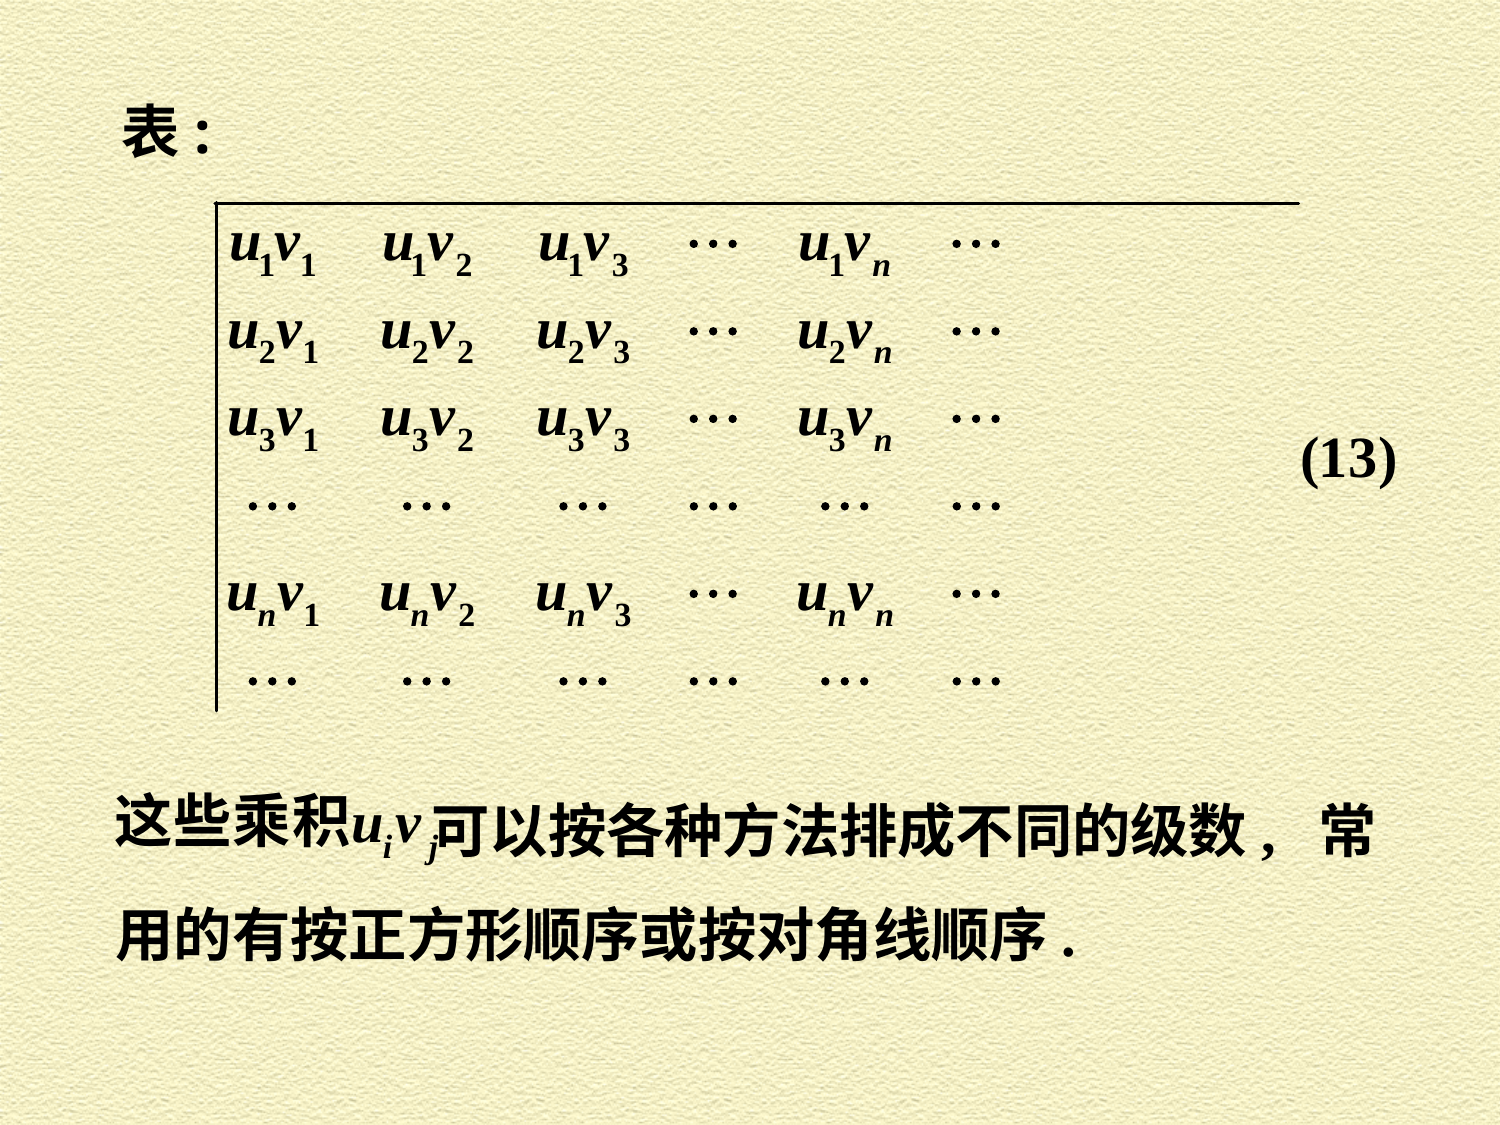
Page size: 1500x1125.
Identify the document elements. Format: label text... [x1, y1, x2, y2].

text_box 用的有按正方形顺序或按对角线顺序. [101, 891, 1107, 976]
picture [0, 0, 1500, 1125]
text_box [112, 786, 1390, 873]
text_box 表: [107, 87, 241, 173]
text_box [210, 196, 1400, 716]
